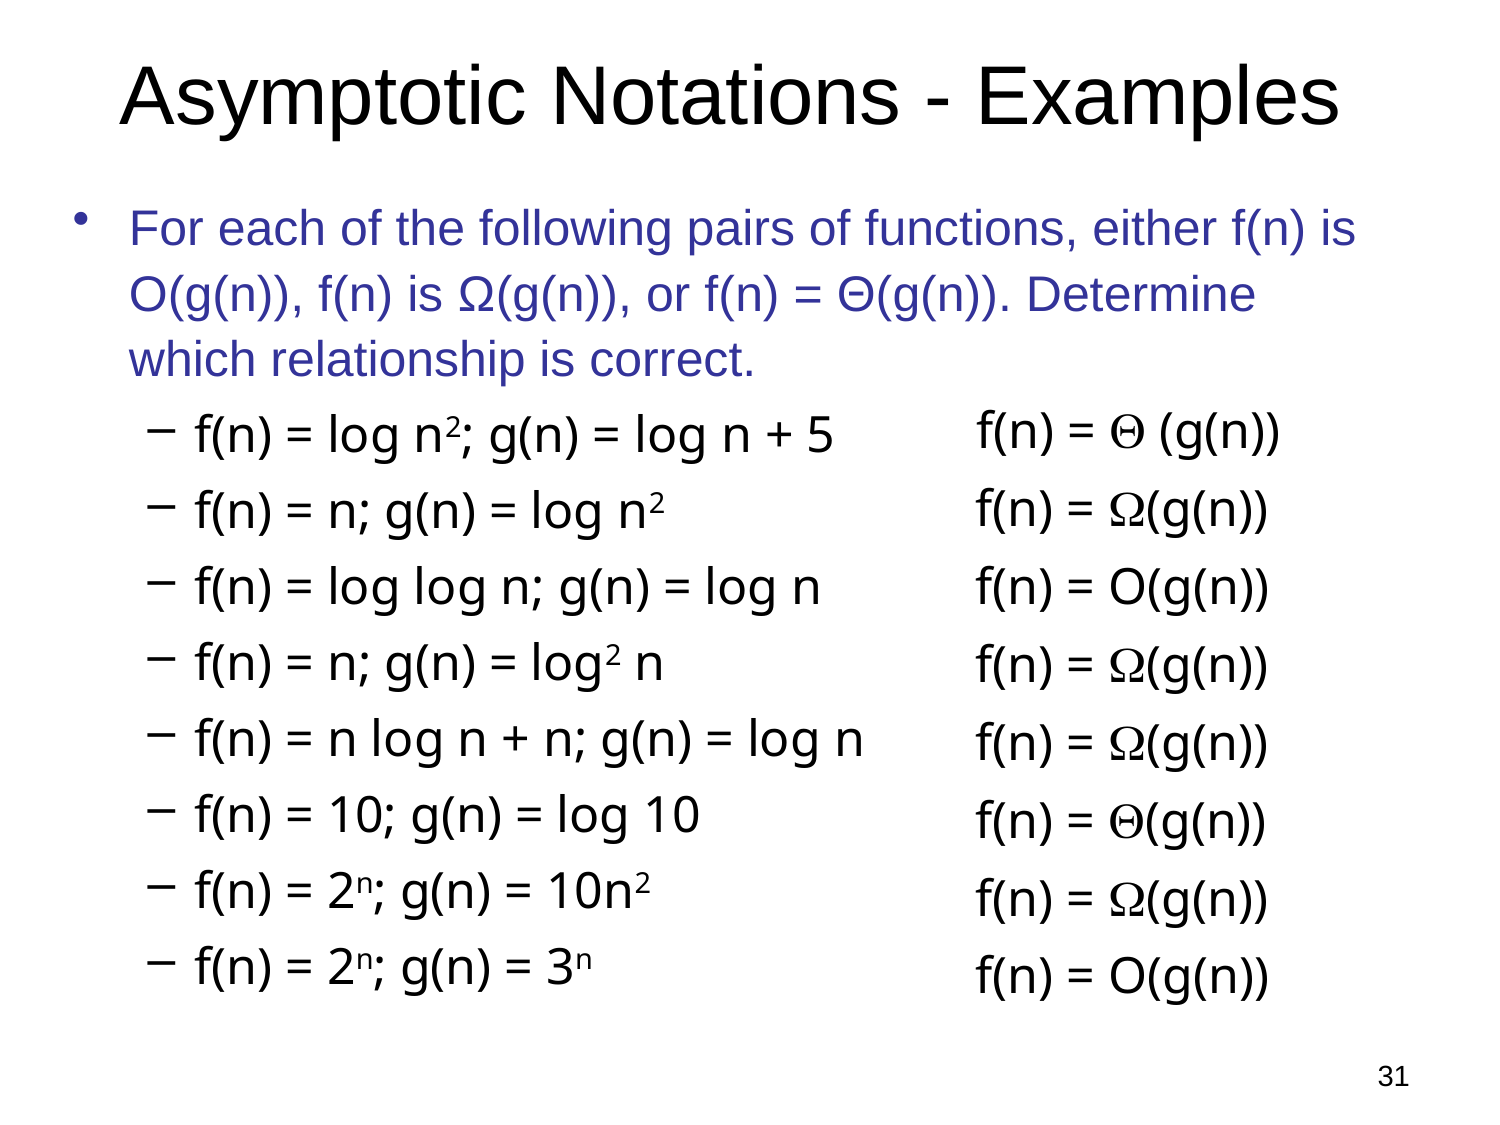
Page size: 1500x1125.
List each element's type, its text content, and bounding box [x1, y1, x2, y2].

text_box f(n) = (g(n)) [960, 469, 1284, 544]
slide_number 31 [1074, 1049, 1426, 1103]
text_box f(n) = O(g(n)) [961, 547, 1285, 622]
text_box f(n) = (g(n)) [960, 780, 1282, 856]
list For each of the following pairs of functions, either f(n) is O(g(n)), f(n) is Ω(g(n)), or f(n) = Θ(g(n)). Determine which relationship is correct. f(n) = log n2; g(n) = log n + 5 f(n) = n; g(n) = log n2 f(n) = log log n; g(n) = log n f(n) = n; g(n) = log2 n f(n) = n log n + n; g(n) = log n f(n) = 10; g(n) = log 10 f(n) = 2n; g(n) = 10n2 f(n) = 2n; g(n) = 3n [57, 181, 1408, 1102]
text_box f(n) = (g(n)) [960, 858, 1284, 934]
text_box f(n) =  (g(n)) [961, 391, 1296, 467]
text_box f(n) = O(g(n)) [961, 936, 1285, 1012]
text_box f(n) = (g(n)) [960, 702, 1284, 778]
title Asymptotic Notations - Examples [55, 16, 1407, 166]
text_box f(n) = (g(n)) [960, 624, 1284, 700]
